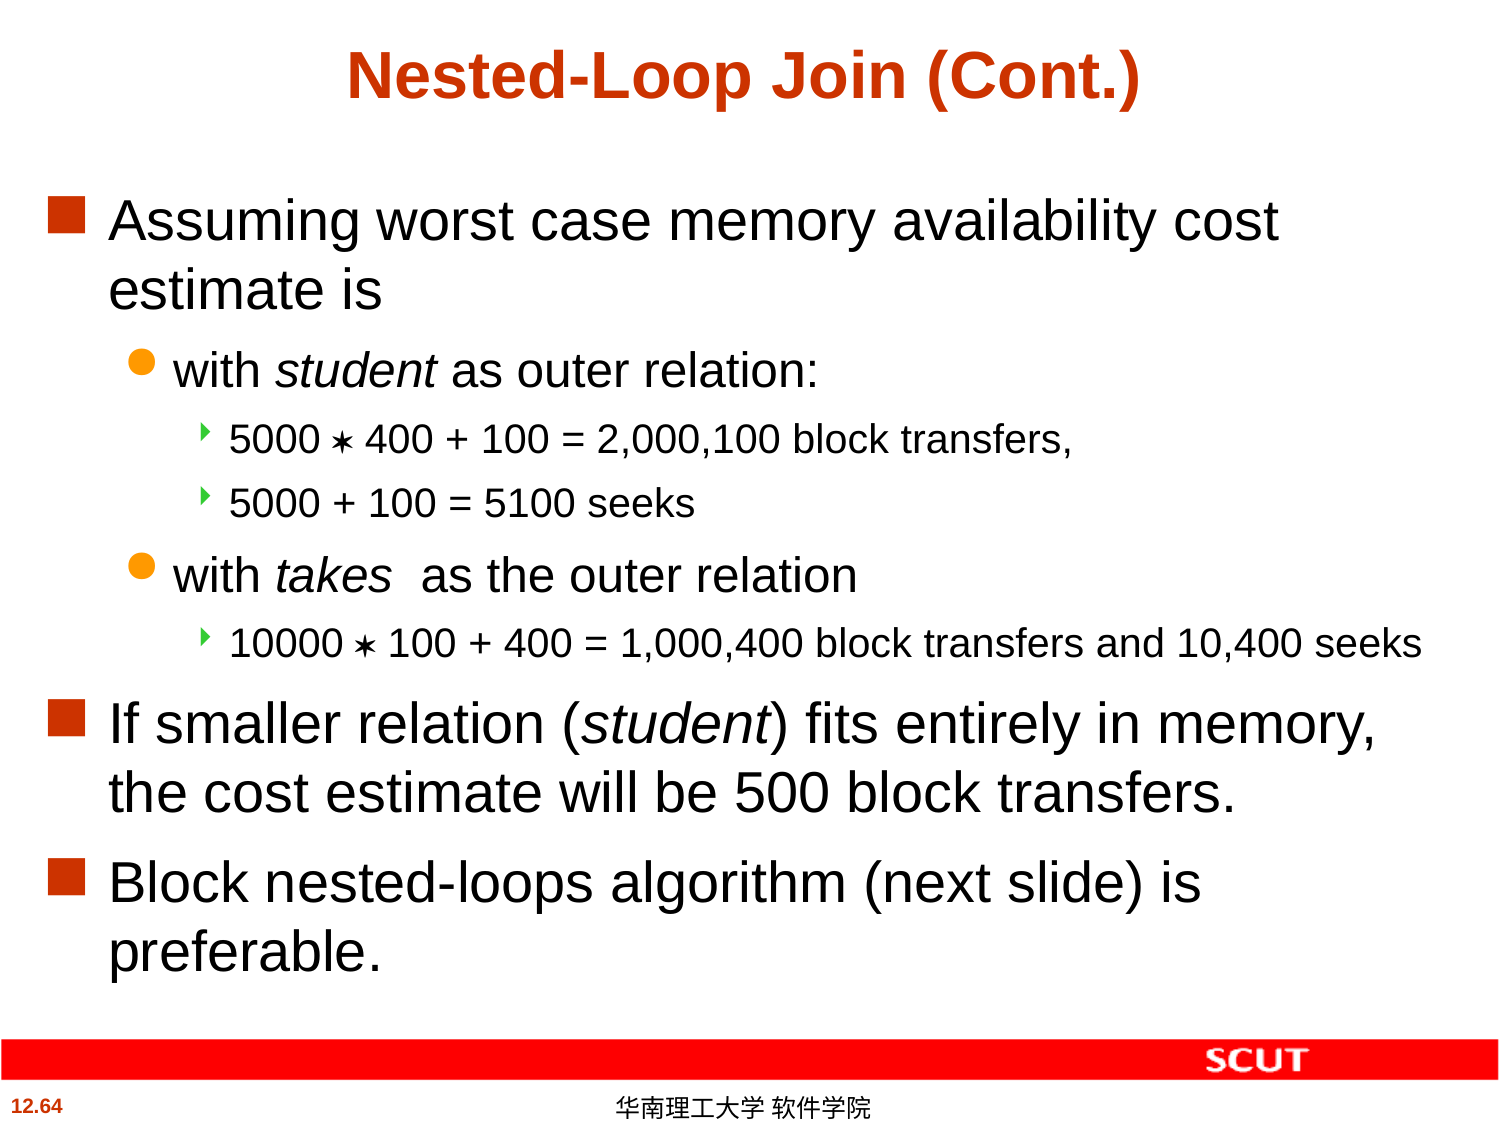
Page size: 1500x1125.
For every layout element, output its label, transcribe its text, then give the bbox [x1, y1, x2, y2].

picture [0, 1038, 1500, 1083]
title Nested-Loop Join (Cont.) [37, 18, 1452, 120]
list Assuming worst case memory availability cost estimate is with student as outer relation: 5000  400 + 100 = 2,000,100 block transfers, 5000 + 100 = 5100 seeks with takes as the outer relation 10000  100 + 400 = 1,000,400 block transfers and 10,400 seeks If smaller relation (student) fits entirely in memory, the cost estimate will be 500 block transfers. Block nested-loops algorithm (next slide) is preferable. [37, 174, 1450, 1038]
